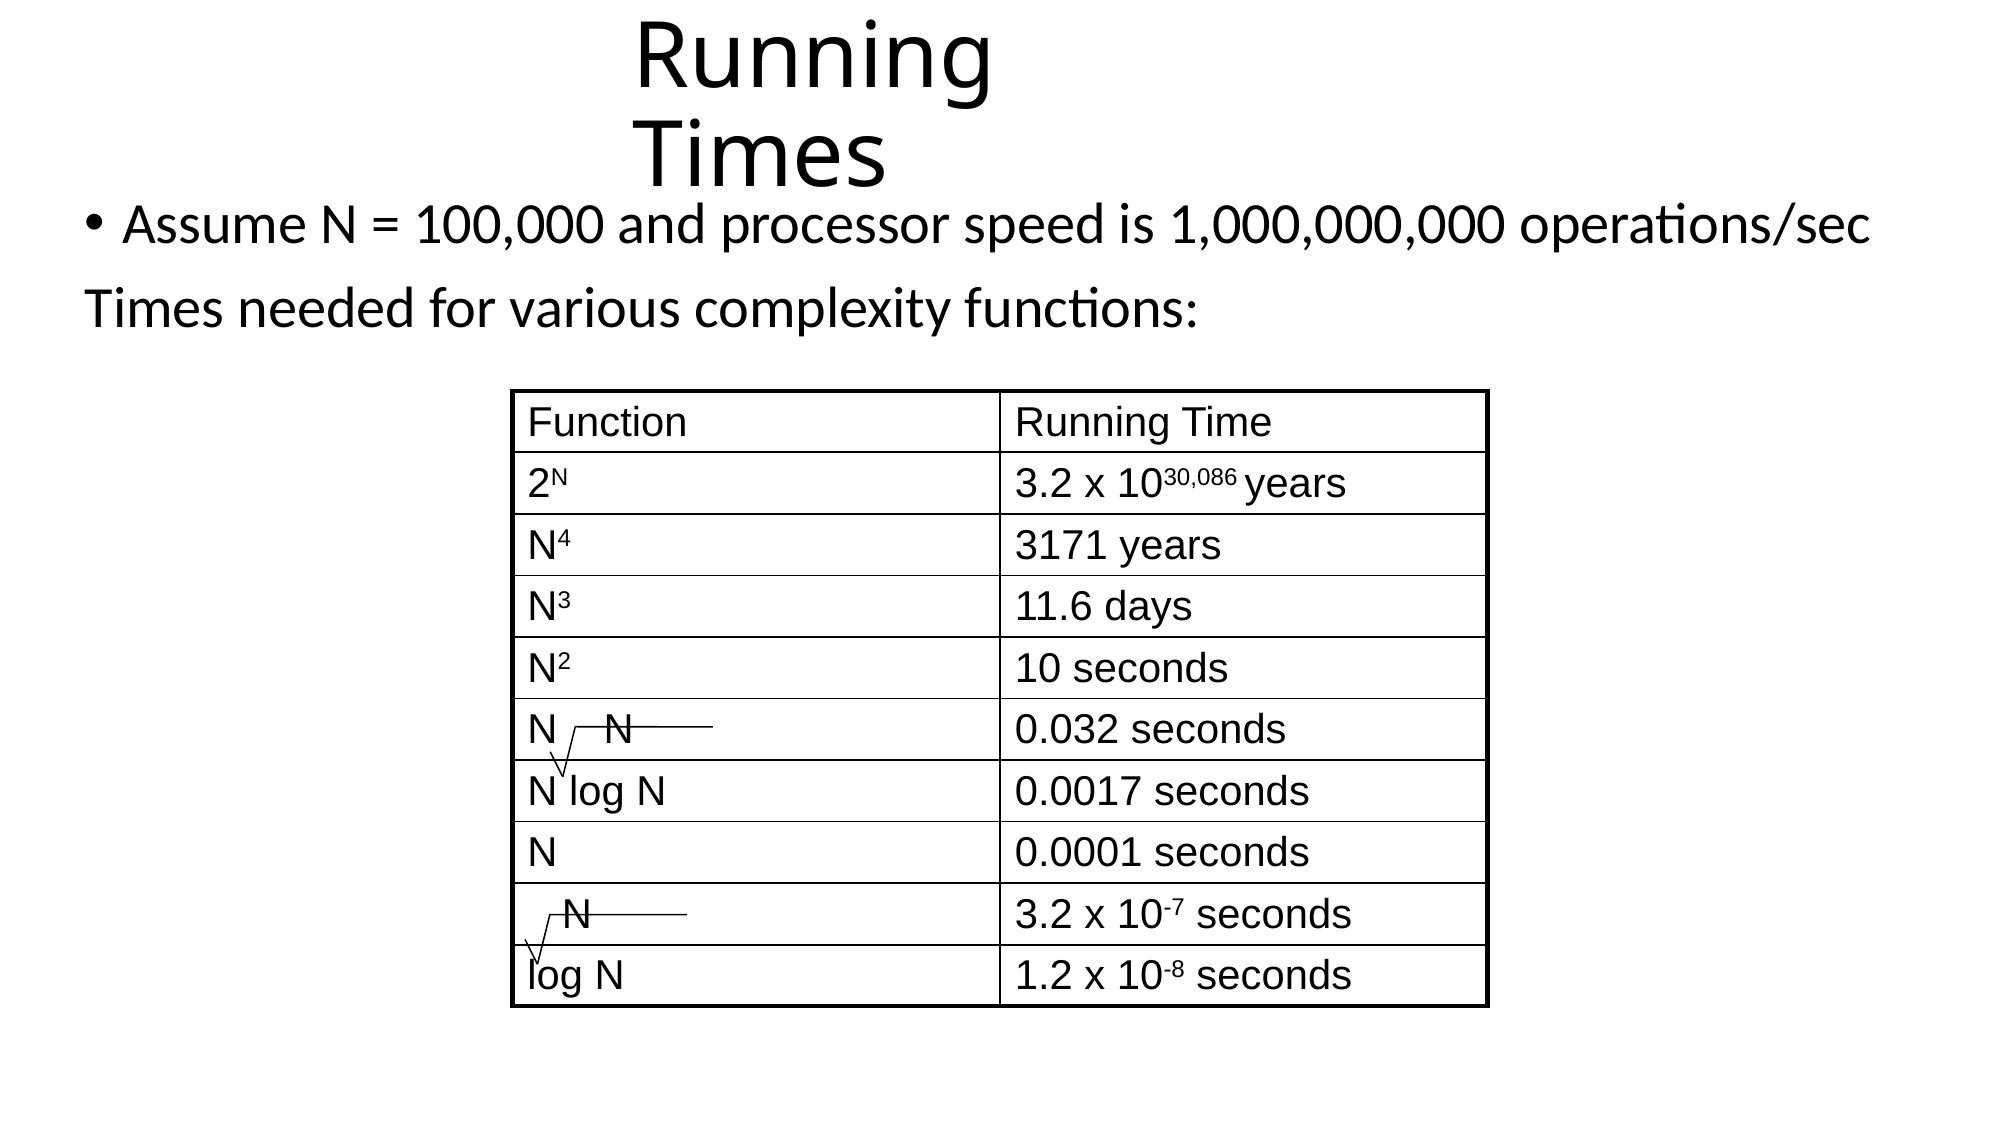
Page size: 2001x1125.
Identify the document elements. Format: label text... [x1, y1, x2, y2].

table_cell 2N [515, 453, 999, 513]
table_cell N3 [515, 576, 999, 636]
table_cell N4 [515, 515, 999, 575]
table_cell log N [515, 946, 999, 1004]
table_cell 10 seconds [1001, 638, 1485, 698]
table_cell N [515, 822, 999, 882]
title Running Times [617, 0, 1194, 186]
table_cell N log N [515, 761, 999, 821]
table_header Running Time [1001, 393, 1485, 451]
table_header Function [515, 393, 999, 451]
table_cell 0.032 seconds [1001, 699, 1485, 759]
table_cell 1.2 x 10-8 seconds [1001, 946, 1485, 1004]
table_cell 0.0001 seconds [1001, 822, 1485, 882]
table_cell 3171 years [1001, 515, 1485, 575]
table_cell N [515, 884, 999, 944]
table_cell 3.2 x 1030,086 years [1001, 453, 1485, 513]
list Assume N = 100,000 and processor speed is 1,000,000,000 operations/sec Times needed for various complexity functions: [69, 186, 2000, 900]
table_cell N N [515, 699, 999, 759]
table_cell 0.0017 seconds [1001, 761, 1485, 821]
table_cell 3.2 x 10-7 seconds [1001, 884, 1485, 944]
table_cell 11.6 days [1001, 576, 1485, 636]
table_cell N2 [515, 638, 999, 698]
